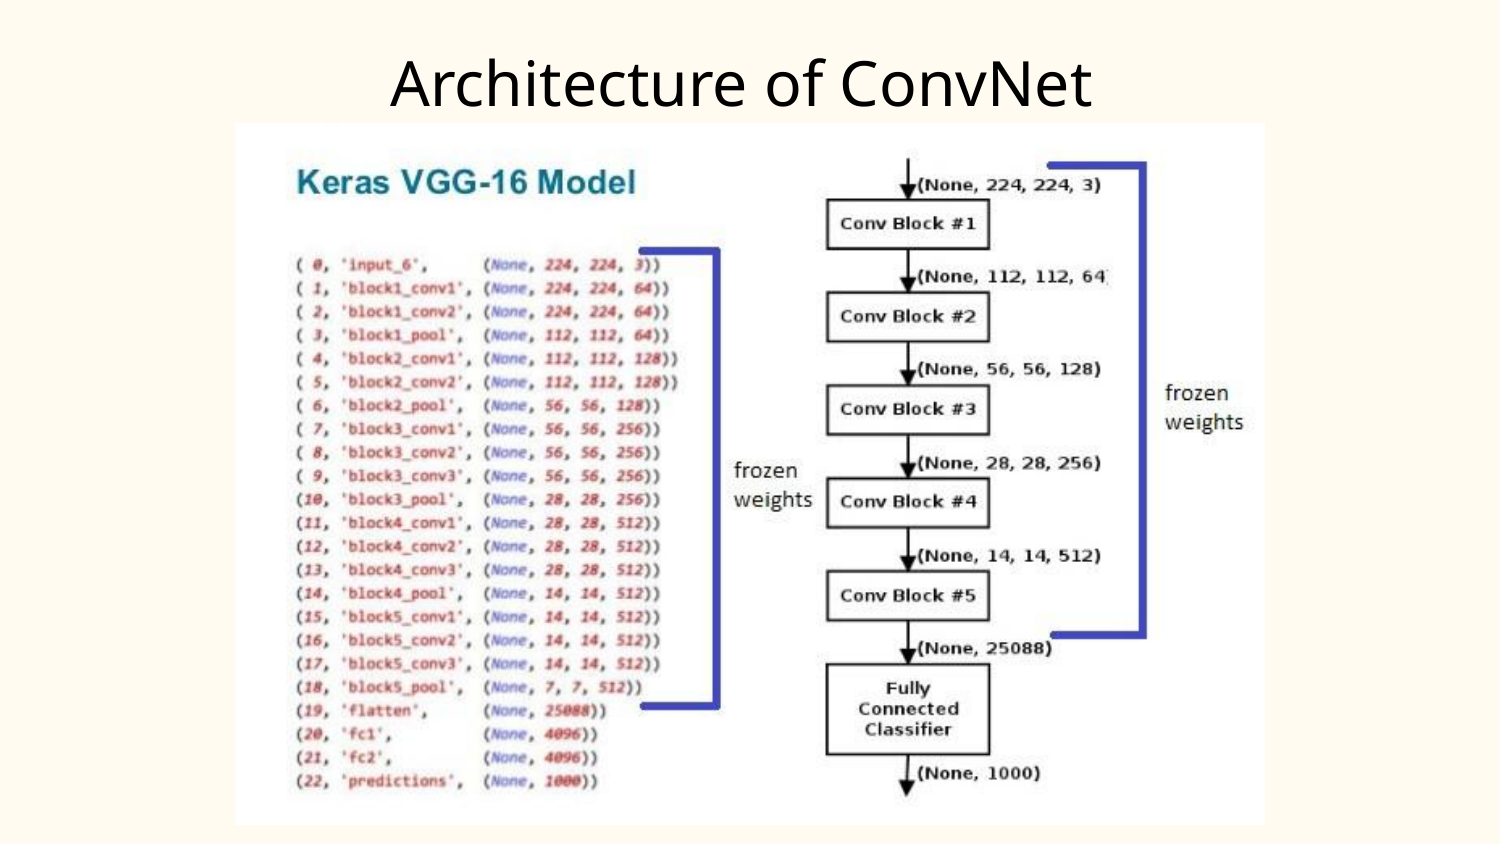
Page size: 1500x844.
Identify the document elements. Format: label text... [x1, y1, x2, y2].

picture [235, 122, 1265, 825]
text_box Architecture of ConvNet [264, 28, 1236, 121]
